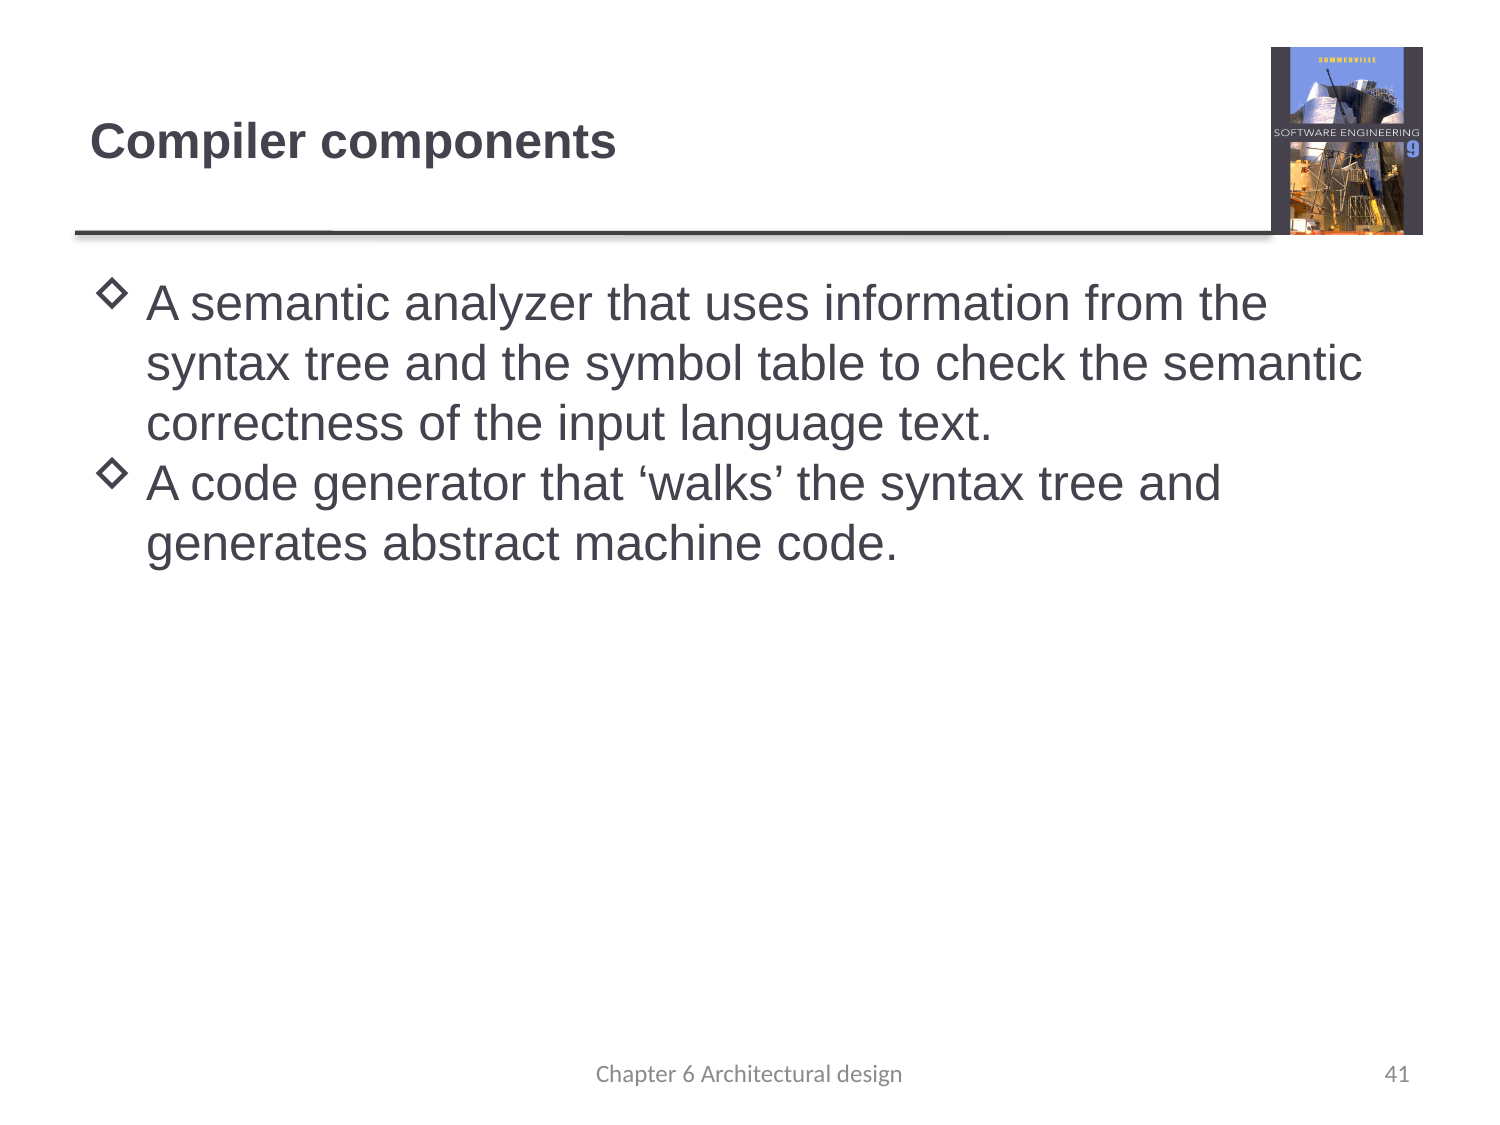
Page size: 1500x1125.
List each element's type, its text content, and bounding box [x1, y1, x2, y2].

text_box Compiler components [74, 45, 1272, 233]
text_box A semantic analyzer that uses information from the syntax tree and the symbol table to check the semantic correctness of the input language text. A code generator that ‘walks’ the syntax tree and generates abstract machine code. [75, 262, 1425, 1005]
text_box <number> [1074, 1042, 1425, 1103]
picture [1272, 47, 1423, 235]
text_box Chapter 6 Architectural design [512, 1042, 988, 1103]
